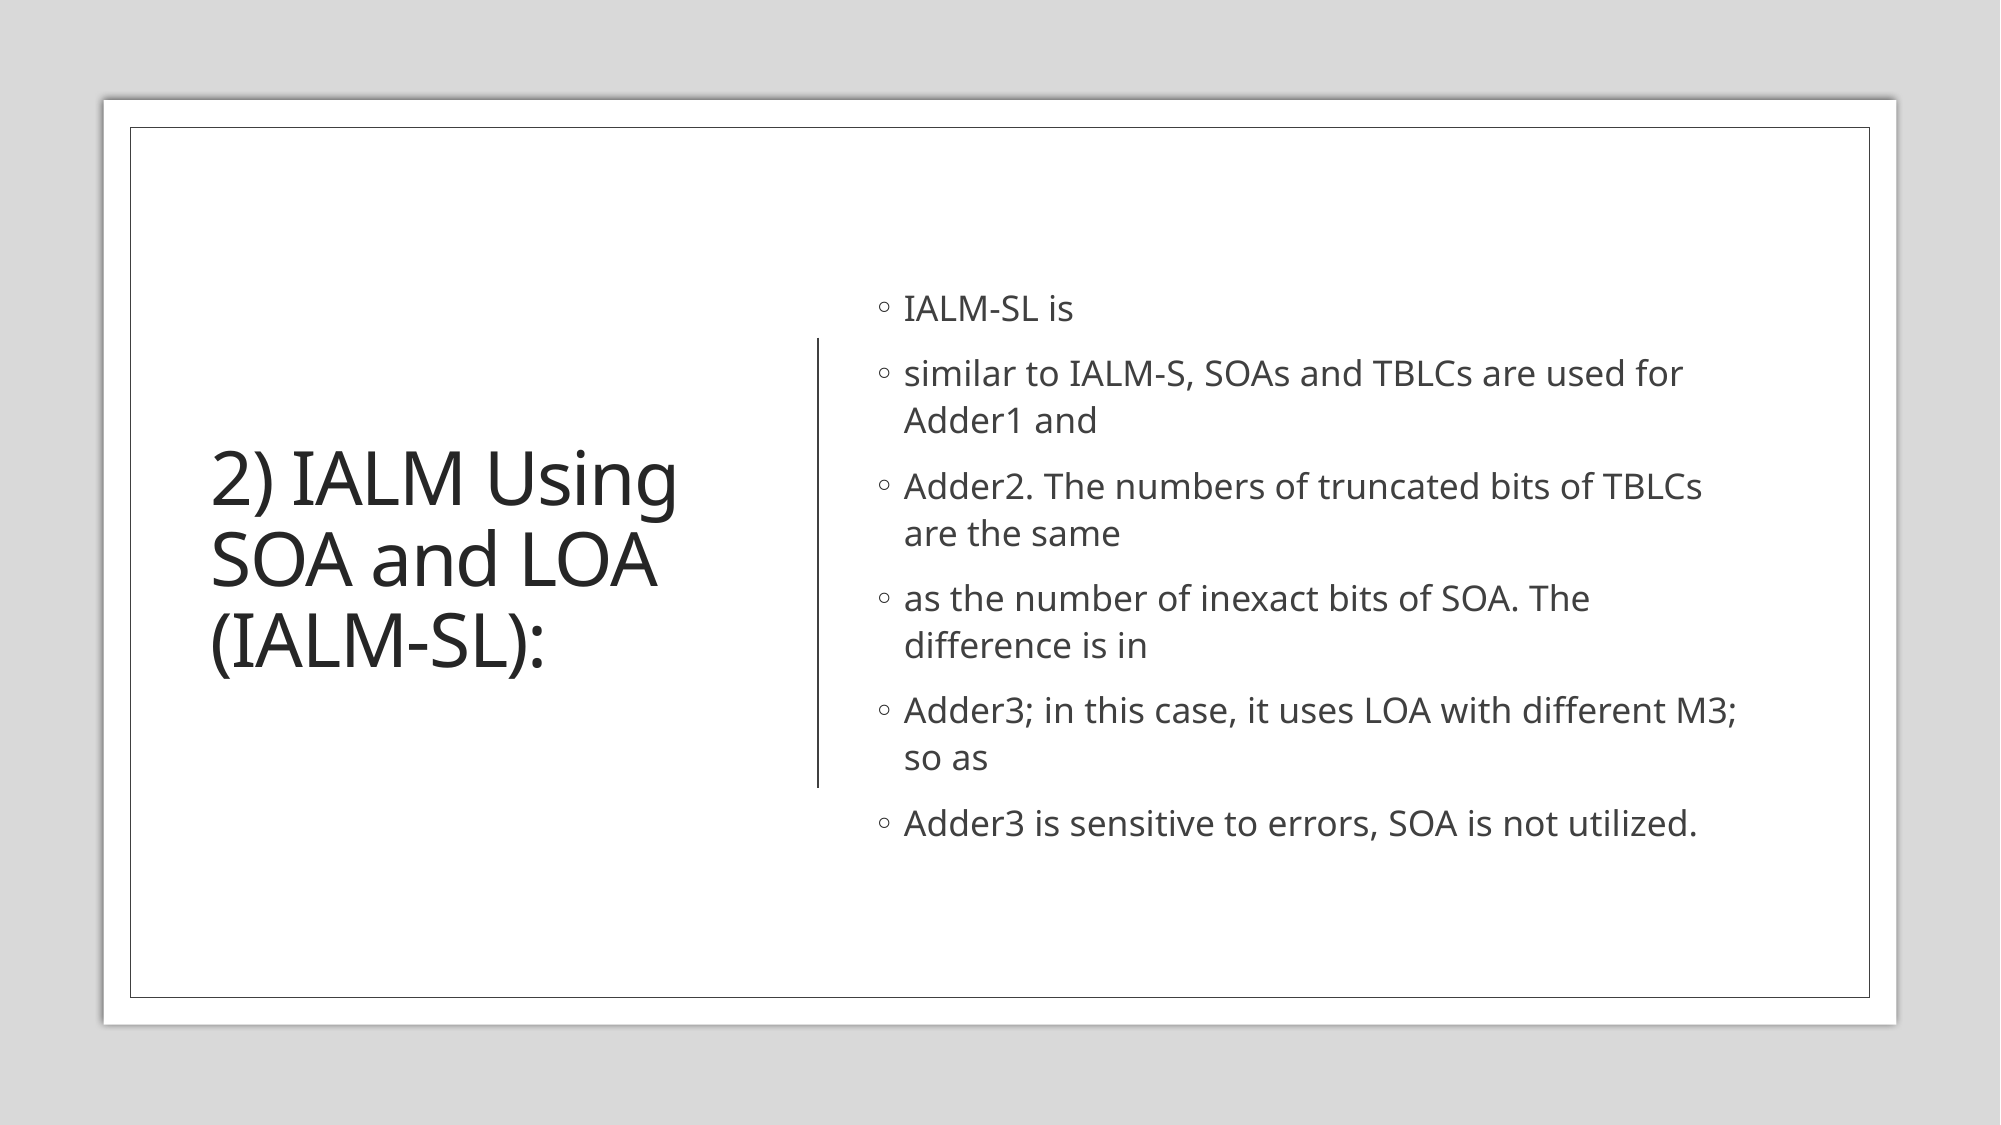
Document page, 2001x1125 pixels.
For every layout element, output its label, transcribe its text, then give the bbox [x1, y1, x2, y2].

text_box [0, 0, 2000, 1125]
text_box [103, 100, 1897, 1025]
title 2) IALM Using SOA and LOA (IALM-SL): [195, 233, 765, 892]
list IALM-SL is similar to IALM-S, SOAs and TBLCs are used for Adder1 and Adder2. The numbers of truncated bits of TBLCs are the same as the number of inexact bits of SOA. The difference is in Adder3; in this case, it uses LOA with different M3; so as Adder3 is sensitive to errors, SOA is not utilized. [859, 233, 1764, 892]
text_box [130, 127, 1870, 998]
